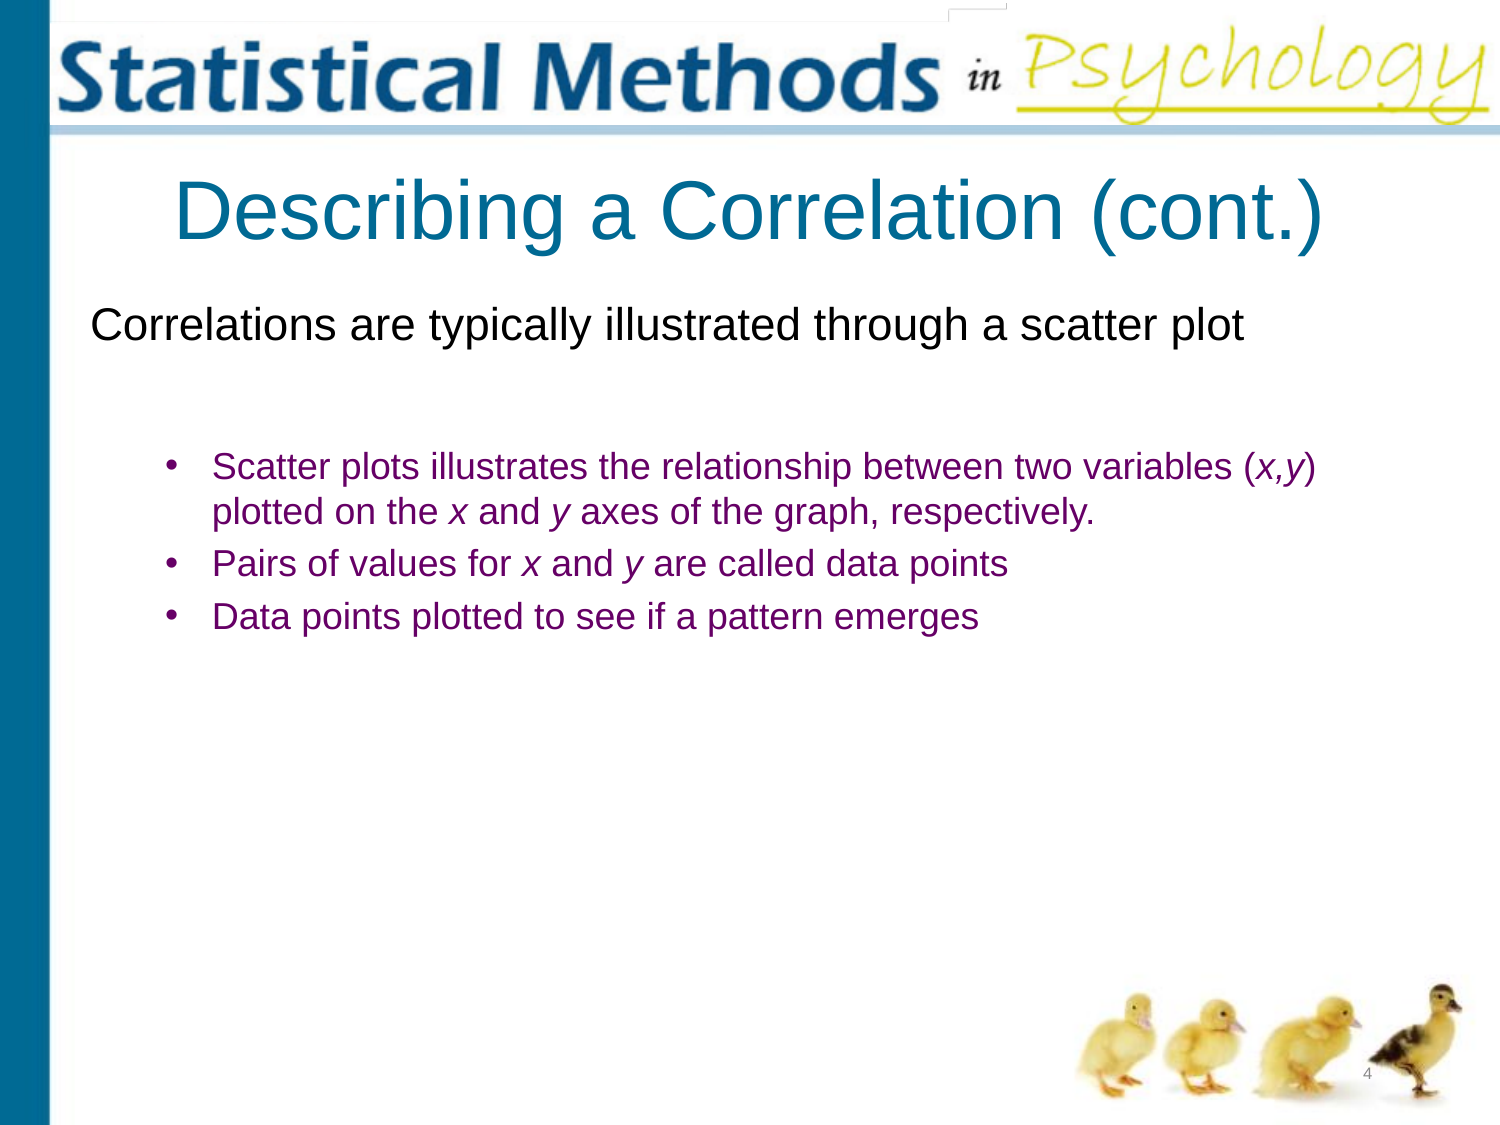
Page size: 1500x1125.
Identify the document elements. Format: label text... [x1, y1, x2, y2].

list Correlations are typically illustrated through a scatter plot Scatter plots illustrates the relationship between two variables (x,y) plotted on the x and y axes of the graph, respectively. Pairs of values for x and y are called data points Data points plotted to see if a pattern emerges [75, 287, 1425, 1013]
title Describing a Correlation (cont.) [75, 137, 1425, 275]
picture [48, 0, 1500, 1125]
slide_number 4 [1325, 1042, 1388, 1103]
